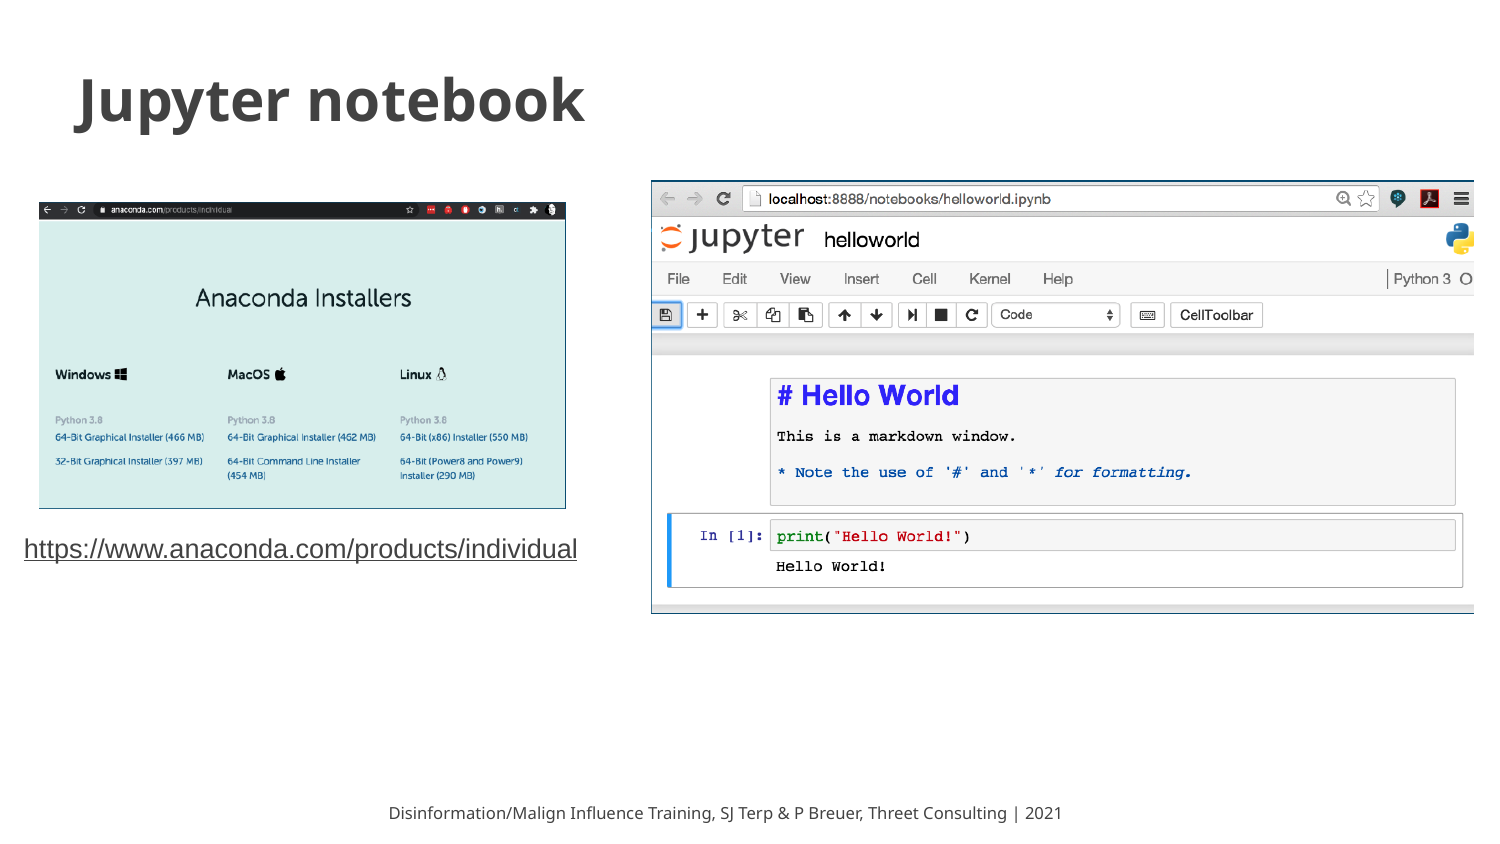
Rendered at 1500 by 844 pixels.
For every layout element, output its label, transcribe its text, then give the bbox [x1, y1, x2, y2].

title Jupyter notebook [63, 47, 1437, 161]
text_box https://www.anaconda.com/products/individual [0, 516, 602, 603]
picture [651, 179, 1474, 614]
picture [38, 202, 566, 509]
